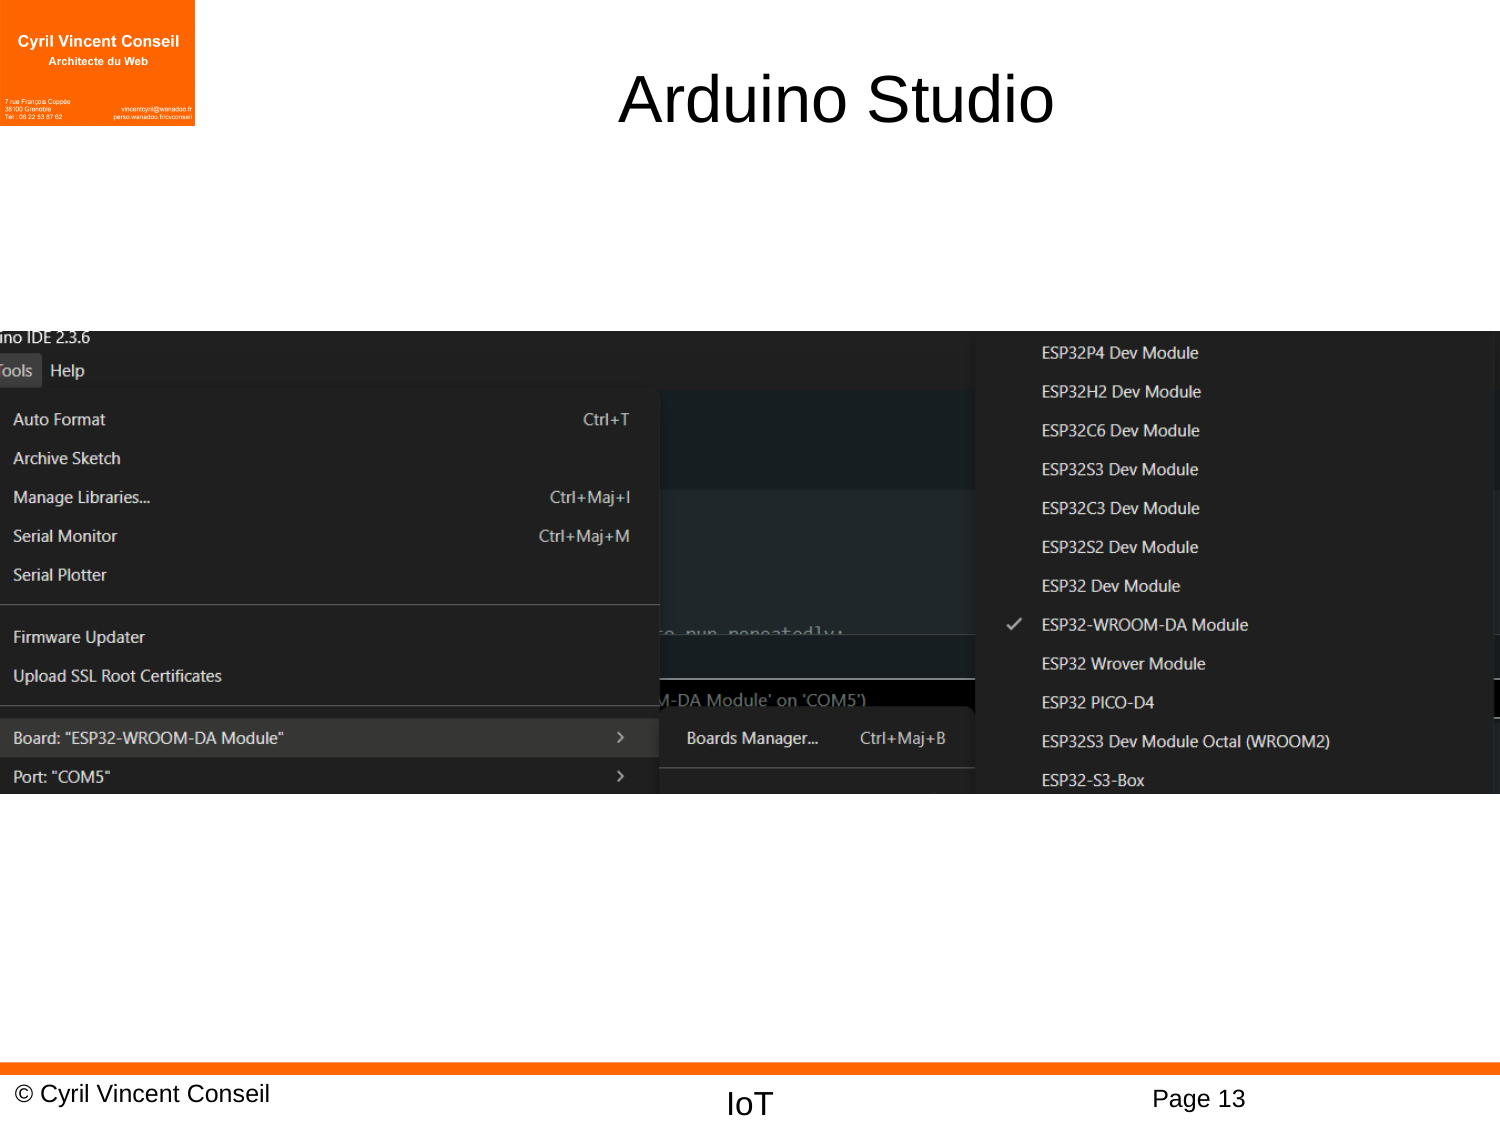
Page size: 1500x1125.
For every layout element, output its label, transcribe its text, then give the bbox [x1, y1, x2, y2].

picture [0, 0, 195, 126]
picture [0, 330, 1500, 794]
title Arduino Studio [194, 2, 1480, 190]
